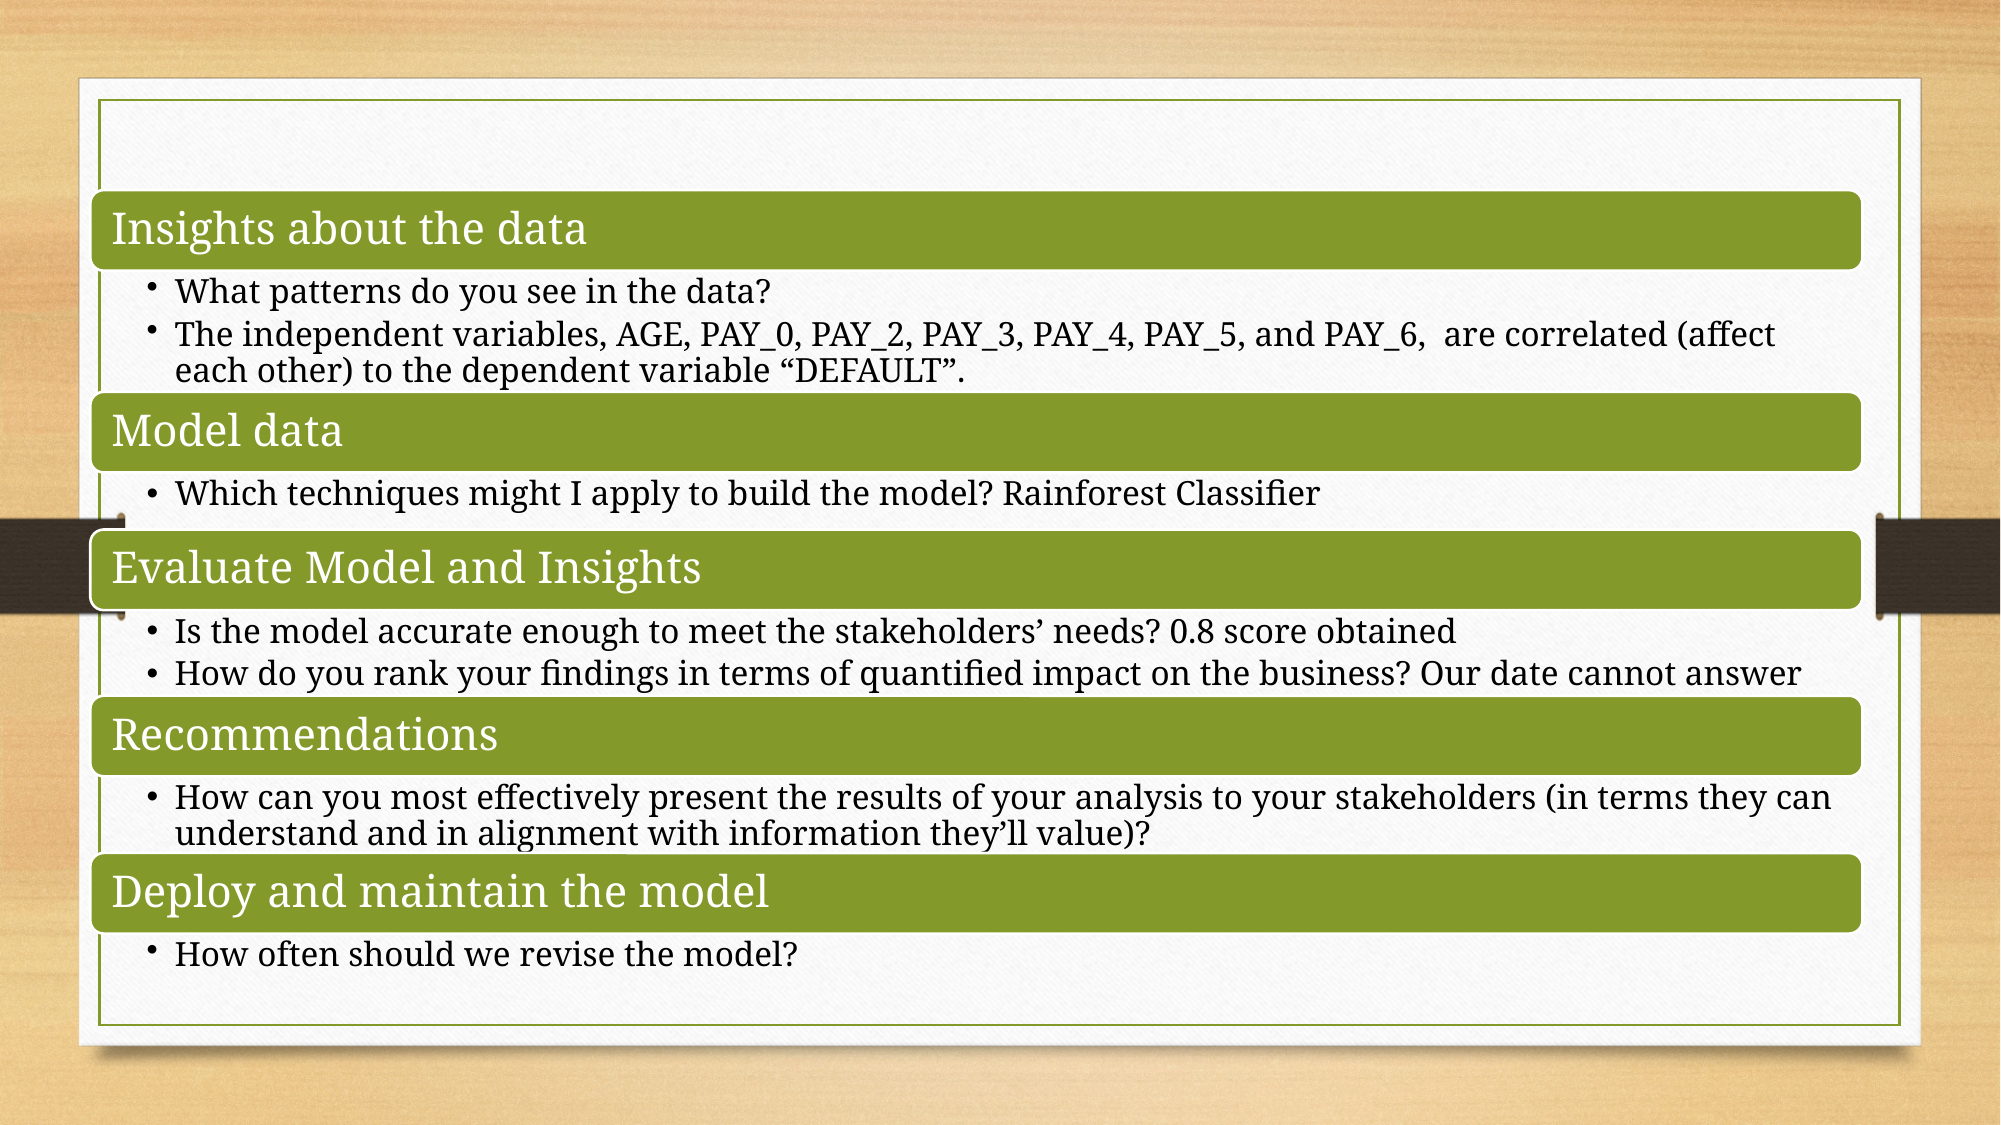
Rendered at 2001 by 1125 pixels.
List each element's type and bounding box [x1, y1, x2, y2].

list [90, 167, 1863, 1014]
picture [0, 0, 2001, 1125]
